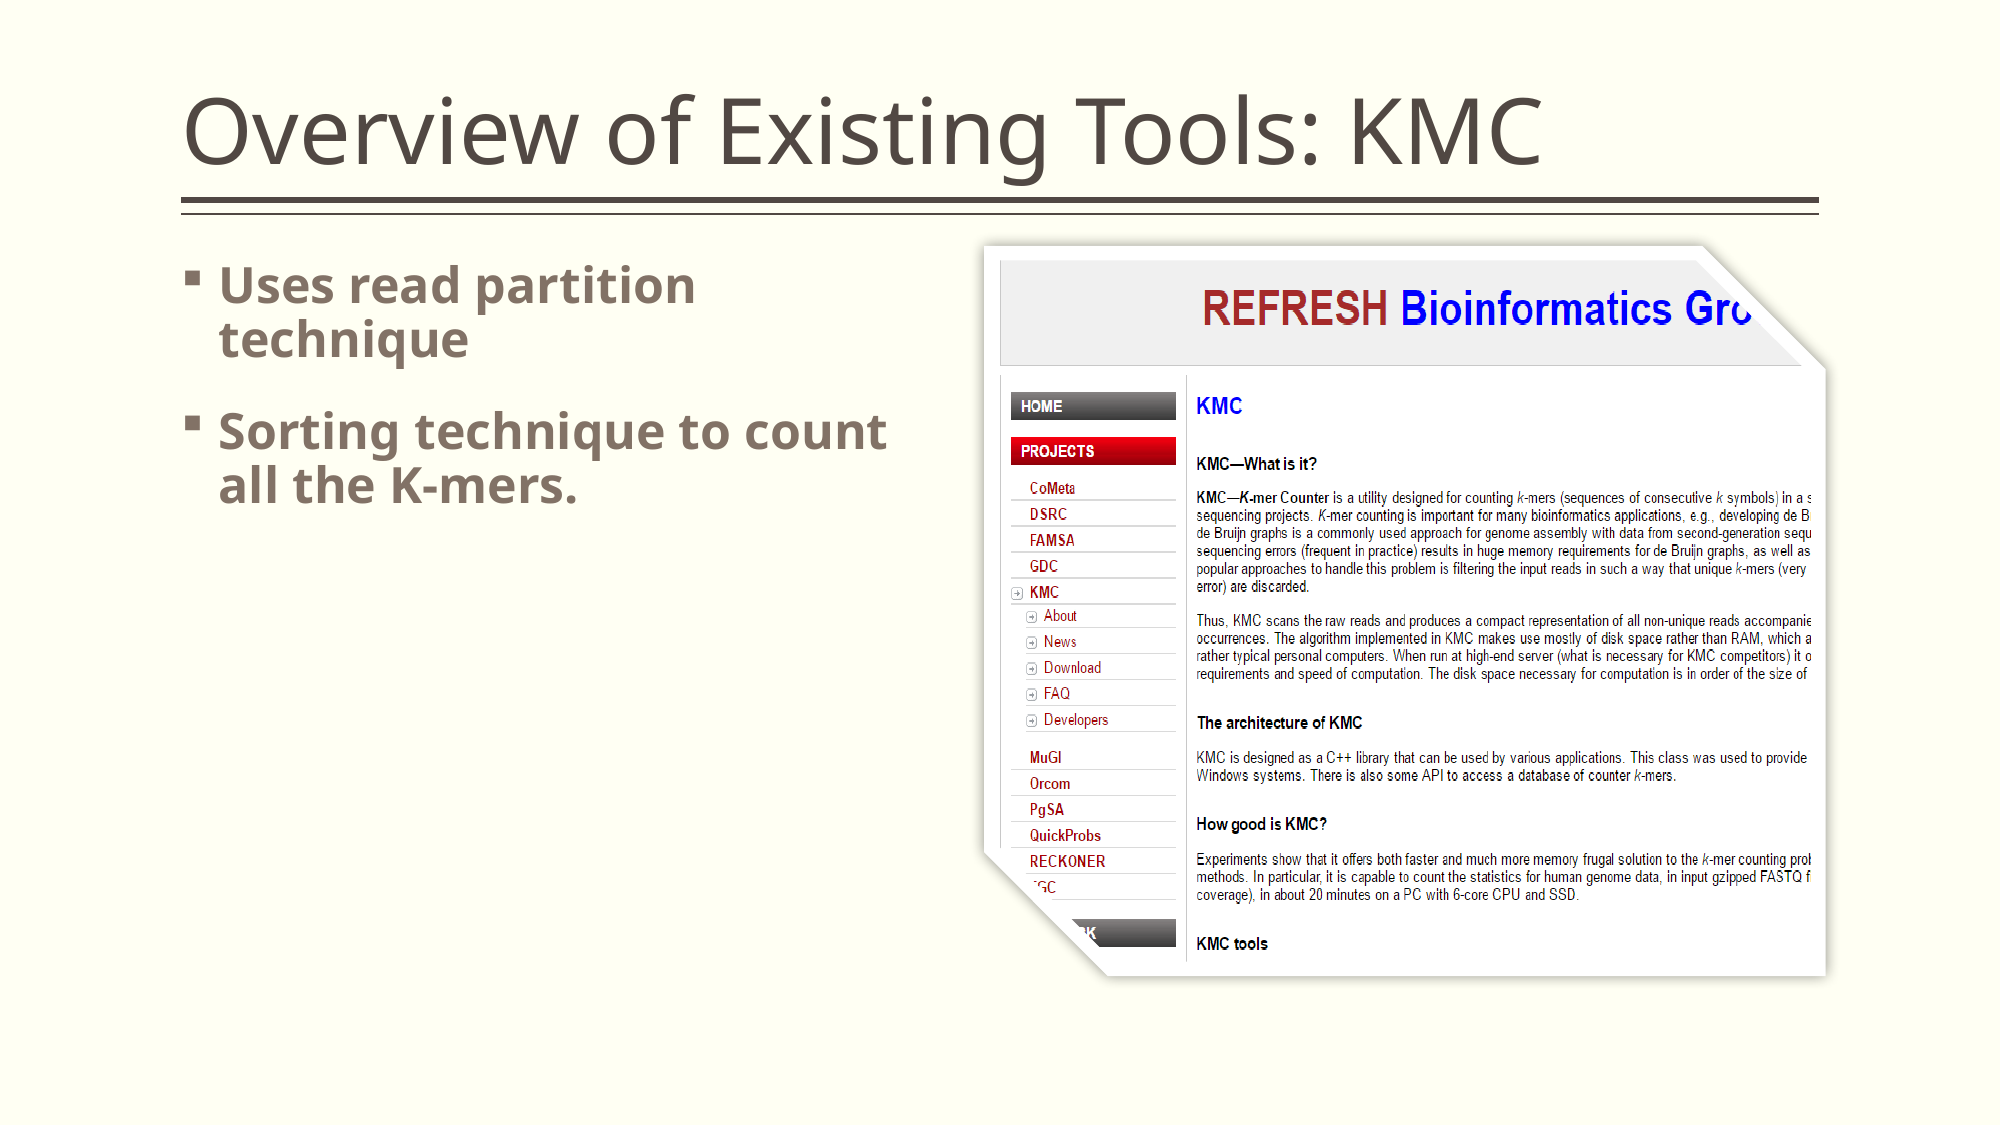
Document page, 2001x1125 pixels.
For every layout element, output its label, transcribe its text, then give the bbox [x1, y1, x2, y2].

list Uses read partition technique Sorting technique to count all the K-mers. [181, 253, 941, 1004]
picture [991, 253, 1819, 969]
title Overview of Existing Tools: KMC [181, 12, 1819, 193]
